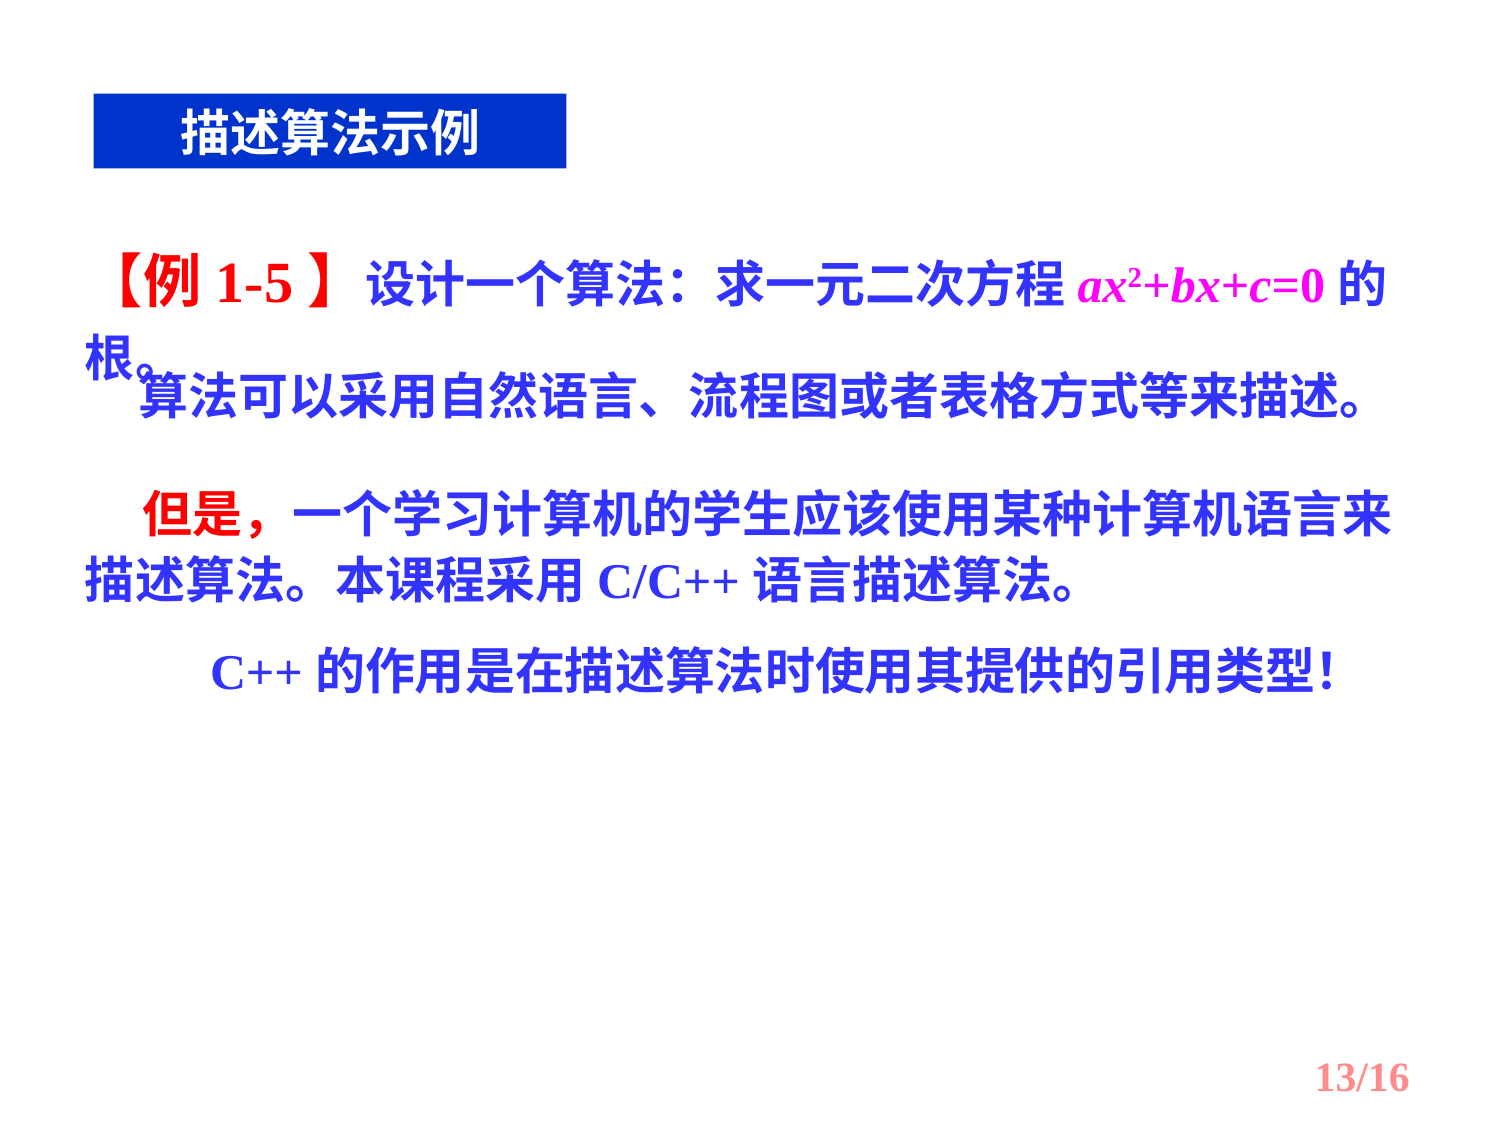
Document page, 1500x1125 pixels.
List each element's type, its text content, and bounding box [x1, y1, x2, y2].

text_box 算法可以采用自然语言、流程图或者表格方式等来描述。 [123, 351, 1430, 432]
slide_number 13/16 [1074, 1042, 1425, 1103]
text_box 【例1-5】设计一个算法：求一元二次方程ax2+bx+c=0的根。 [70, 222, 1465, 394]
text_box 描述算法示例 [93, 93, 567, 169]
text_box 但是，一个学习计算机的学生应该使用某种计算机语言来描述算法。本课程采用C/C++语言描述算法。 C++的作用是在描述算法时使用其提供的引用类型！ [70, 469, 1418, 708]
